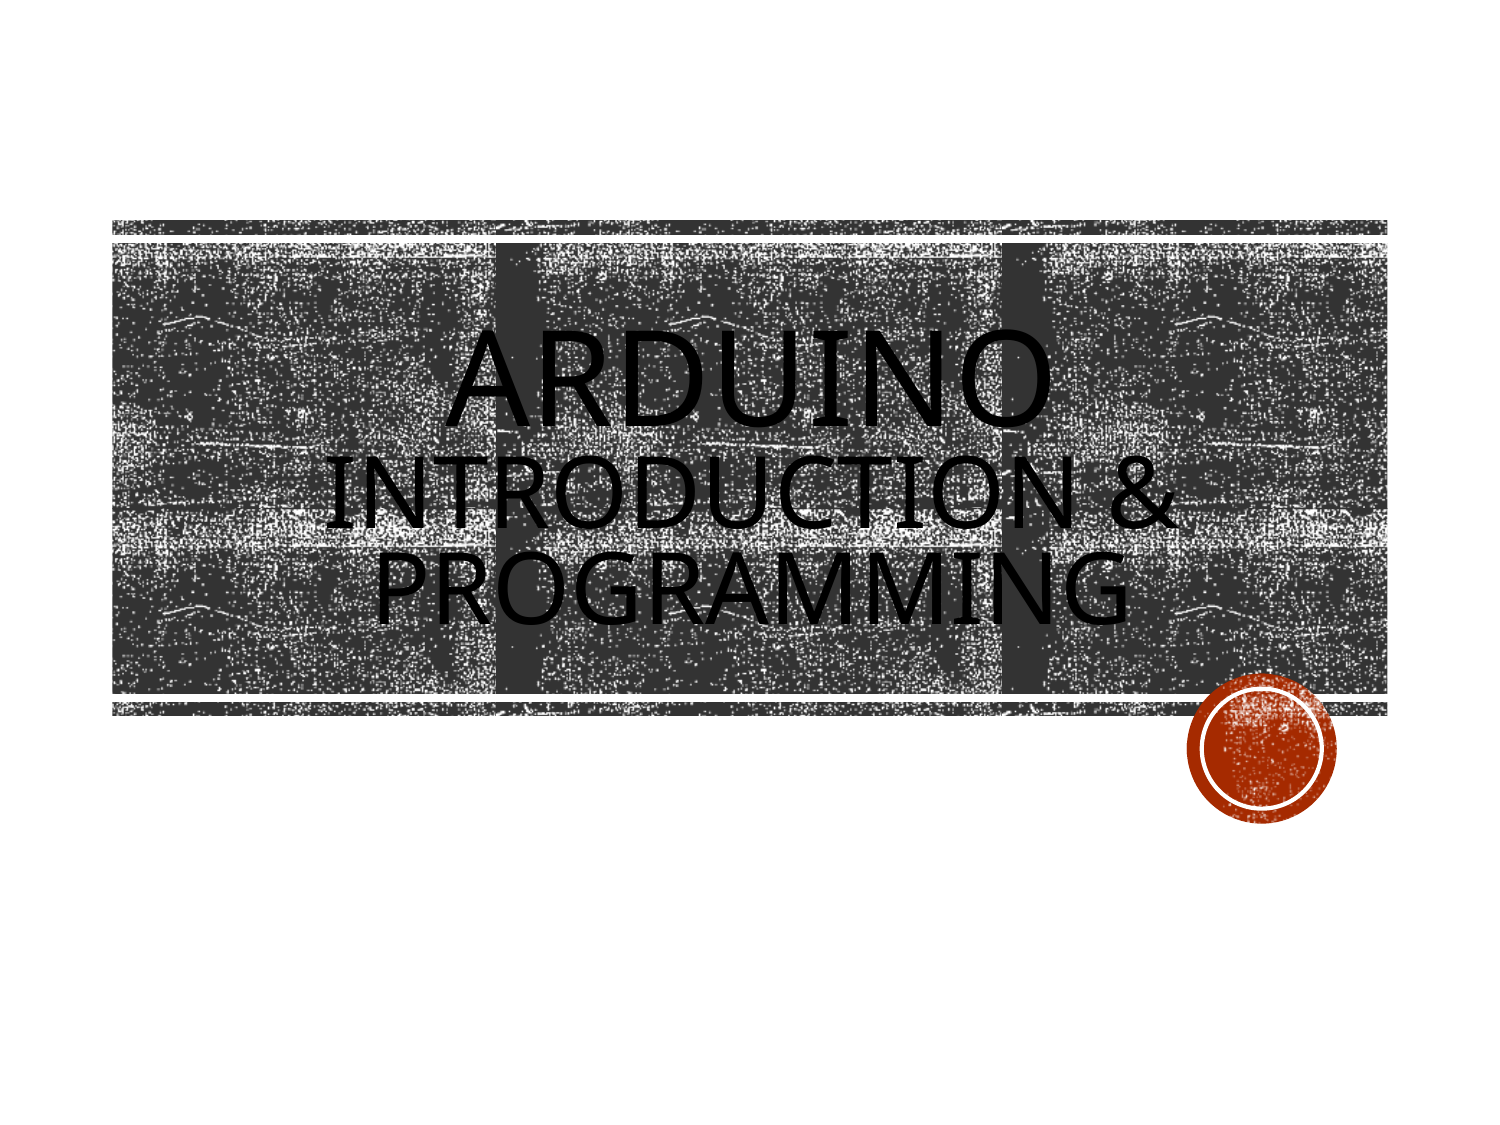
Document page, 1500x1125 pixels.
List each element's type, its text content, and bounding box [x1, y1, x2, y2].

title Arduino Introduction & Programming [129, 234, 1375, 733]
